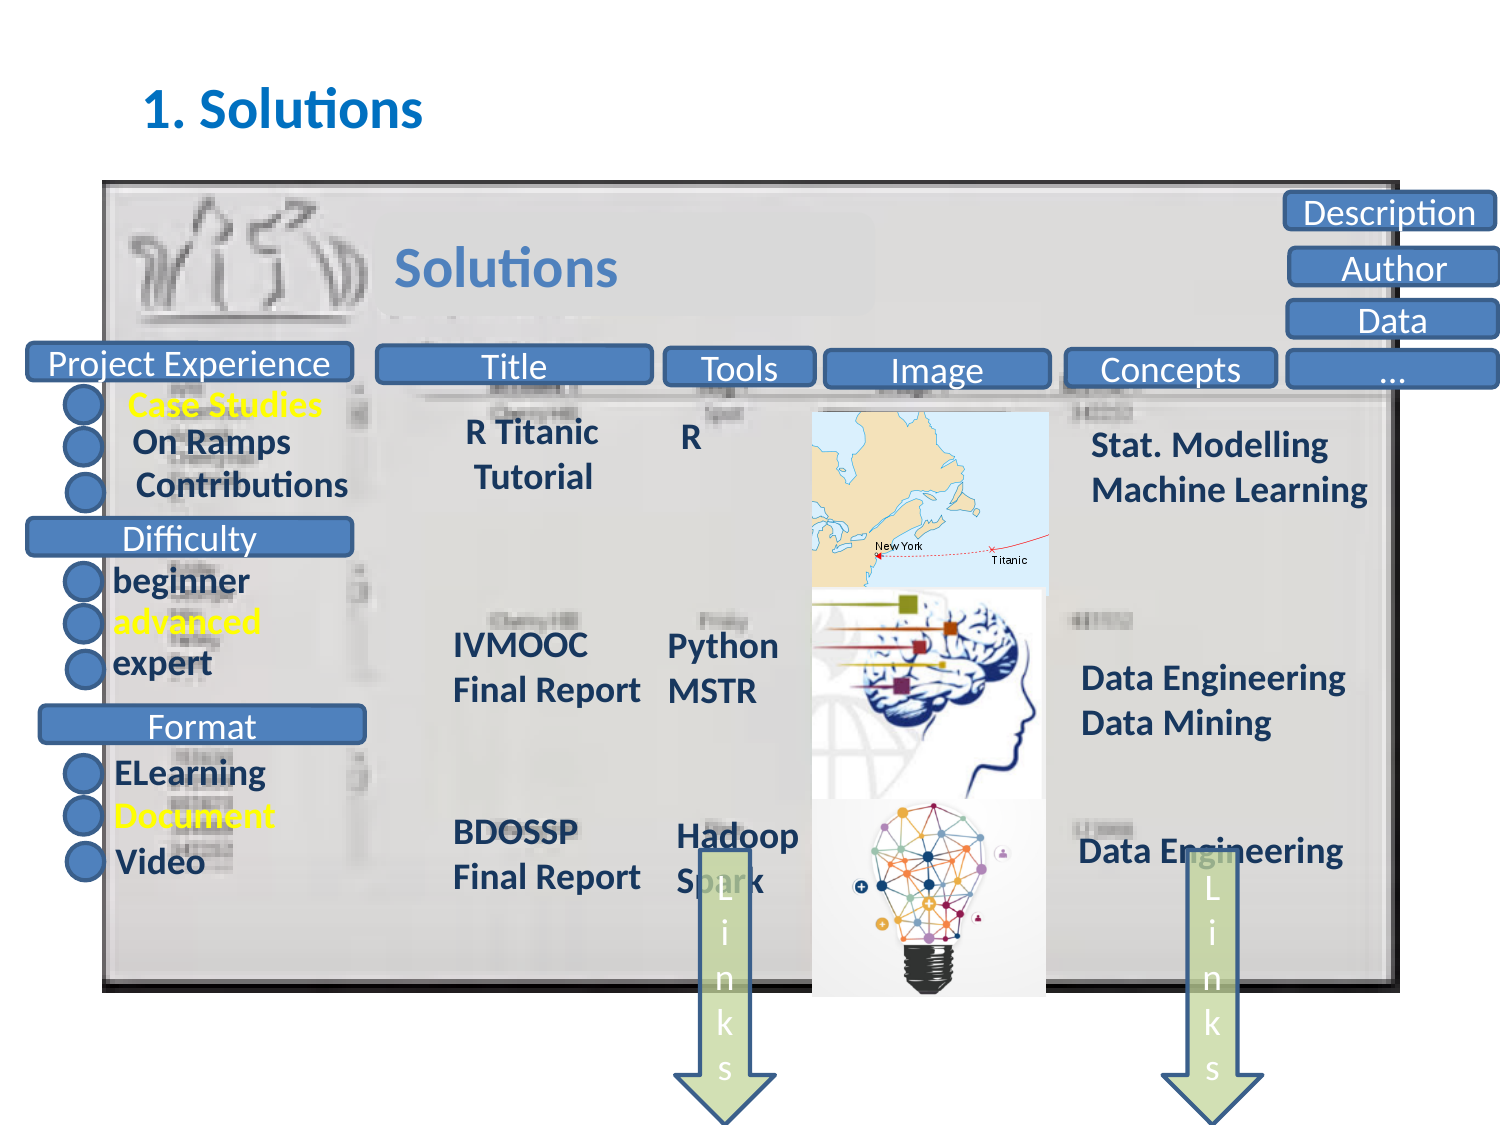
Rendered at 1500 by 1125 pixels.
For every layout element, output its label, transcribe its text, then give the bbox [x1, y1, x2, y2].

text_box Format [37, 703, 96, 746]
text_box Project Experience [25, 340, 96, 383]
text_box [62, 602, 96, 645]
text_box Data [1405, 297, 1500, 340]
text_box [62, 425, 96, 468]
picture [102, 180, 1400, 997]
text_box … [1405, 347, 1500, 390]
text_box [62, 560, 96, 603]
text_box Description [1405, 189, 1498, 232]
text_box [64, 648, 96, 691]
text_box [62, 752, 96, 795]
text_box Author [1405, 245, 1500, 288]
text_box Link s [673, 1001, 777, 1125]
text_box [64, 840, 96, 883]
text_box [62, 383, 96, 426]
text_box 1. Solutions [127, 62, 440, 148]
text_box [62, 795, 96, 837]
text_box [64, 471, 96, 514]
text_box Difficulty [25, 515, 96, 558]
text_box Link s [1160, 1001, 1265, 1125]
